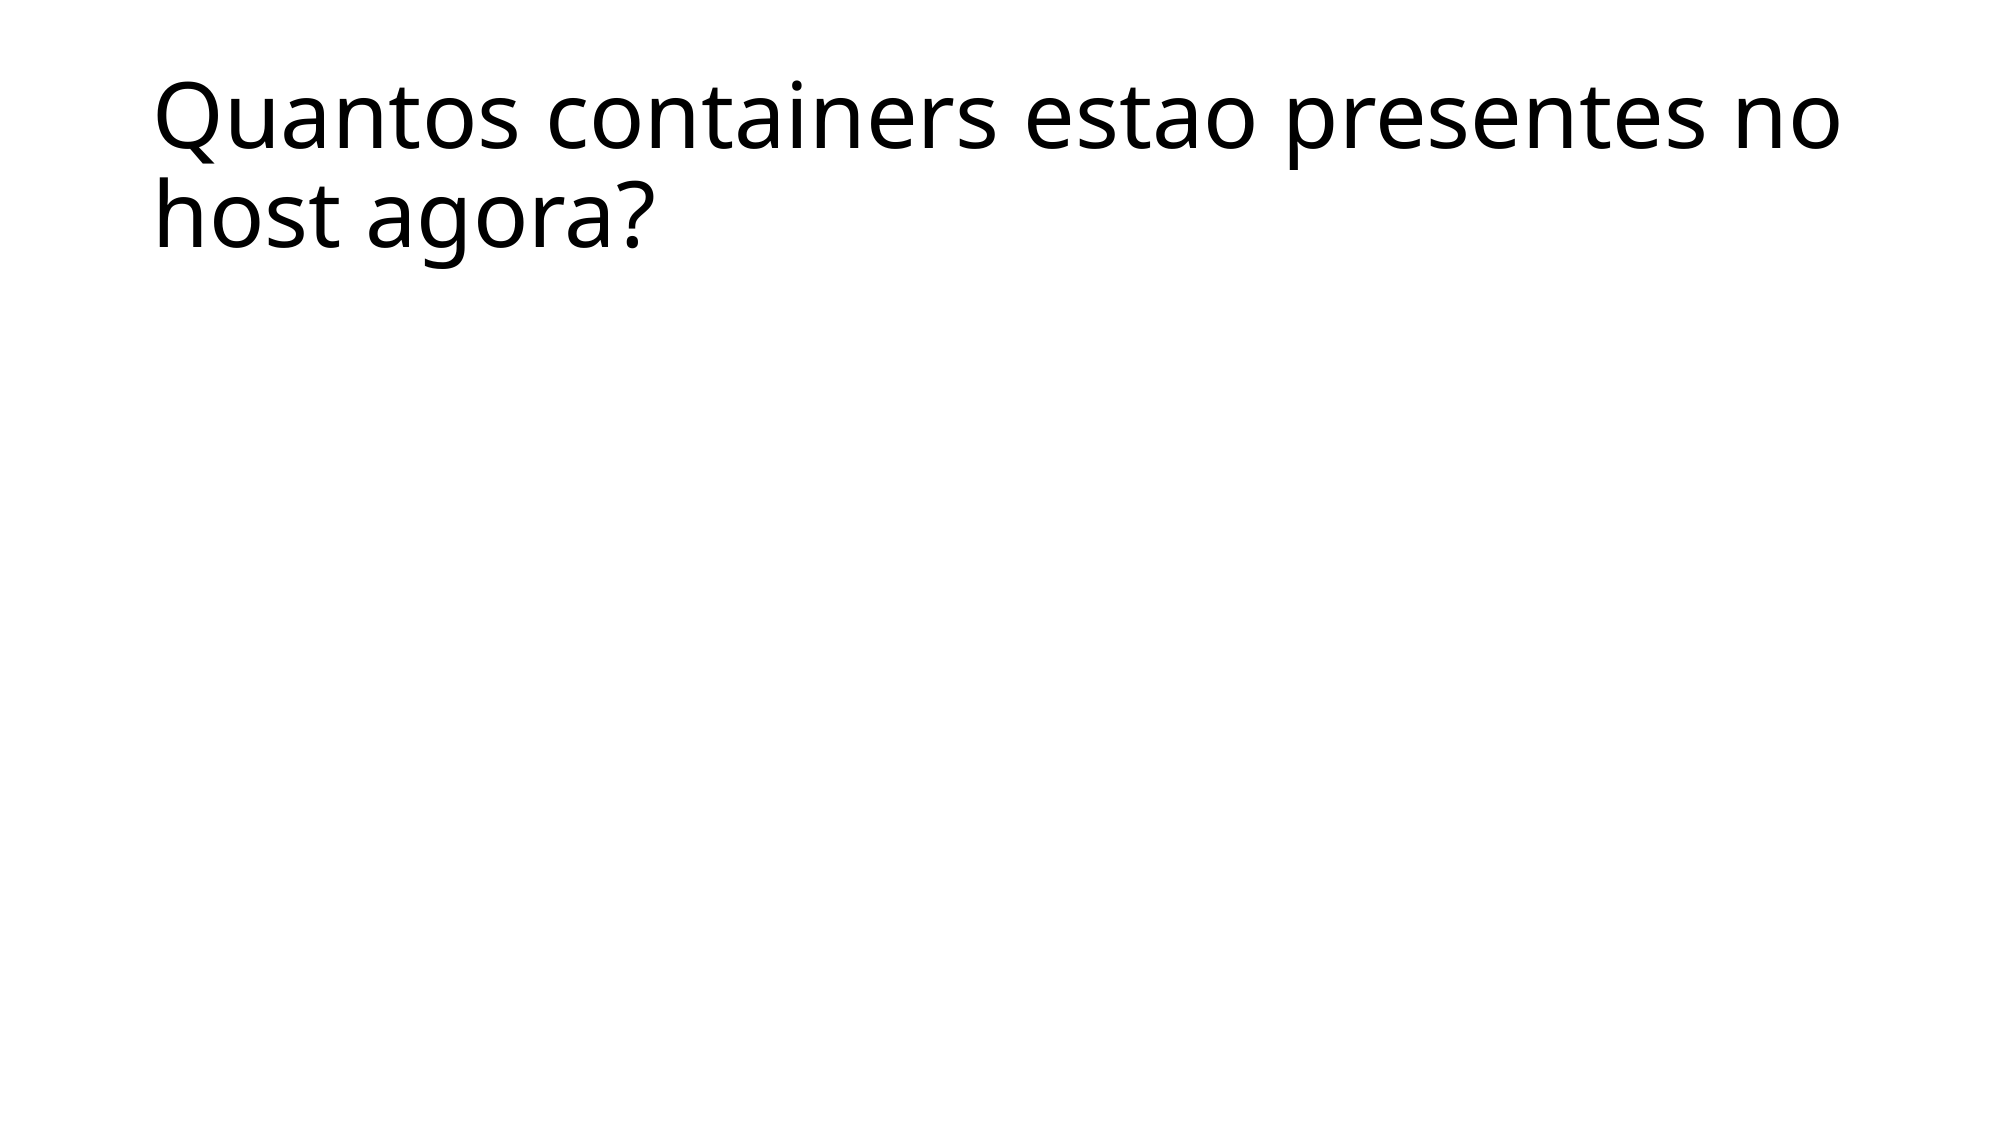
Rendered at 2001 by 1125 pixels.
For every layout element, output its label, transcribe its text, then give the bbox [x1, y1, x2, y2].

title Quantos containers estao presentes no host agora? [137, 59, 1863, 278]
